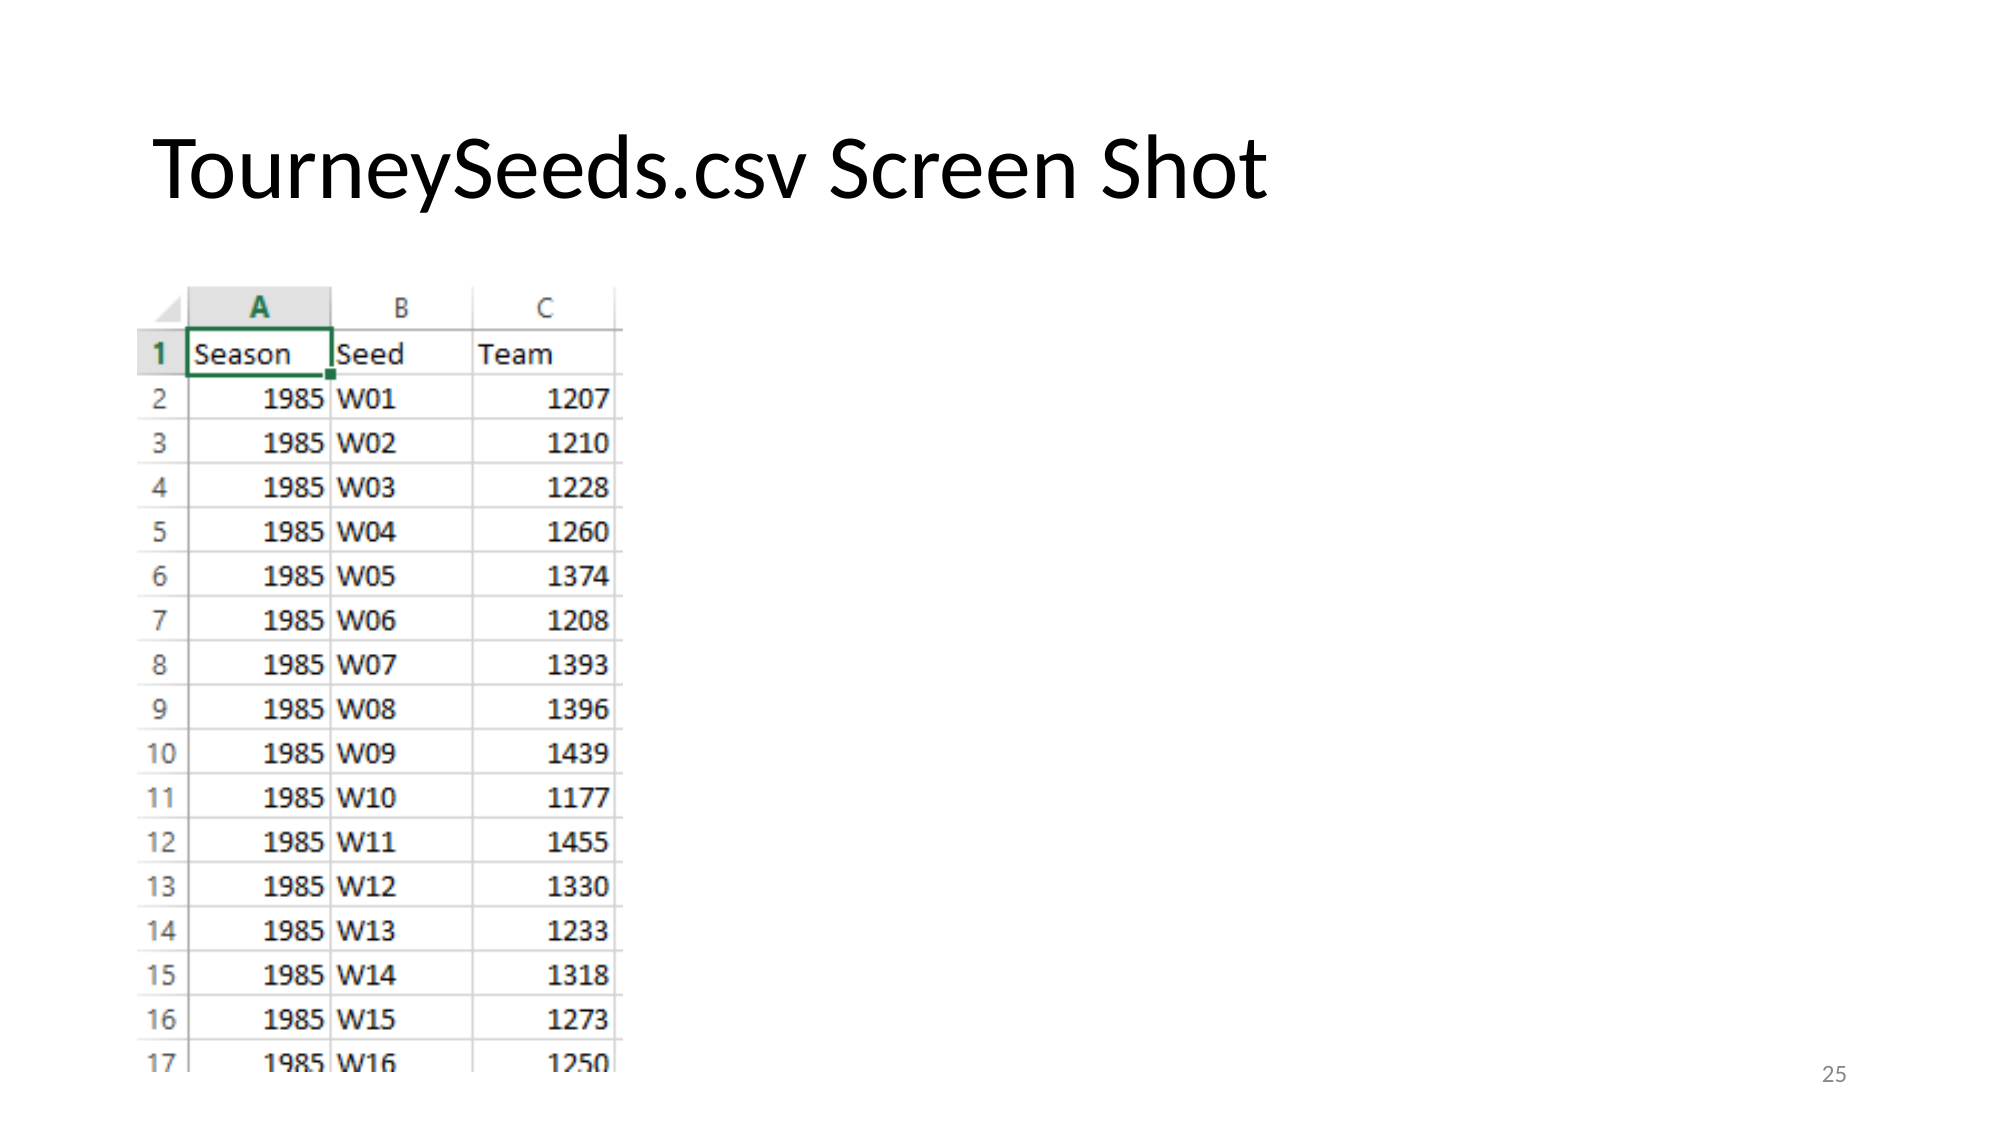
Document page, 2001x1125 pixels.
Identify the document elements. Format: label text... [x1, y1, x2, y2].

title TourneySeeds.csv Screen Shot [137, 59, 1863, 278]
picture [137, 284, 623, 1072]
slide_number 25 [1412, 1042, 1863, 1103]
